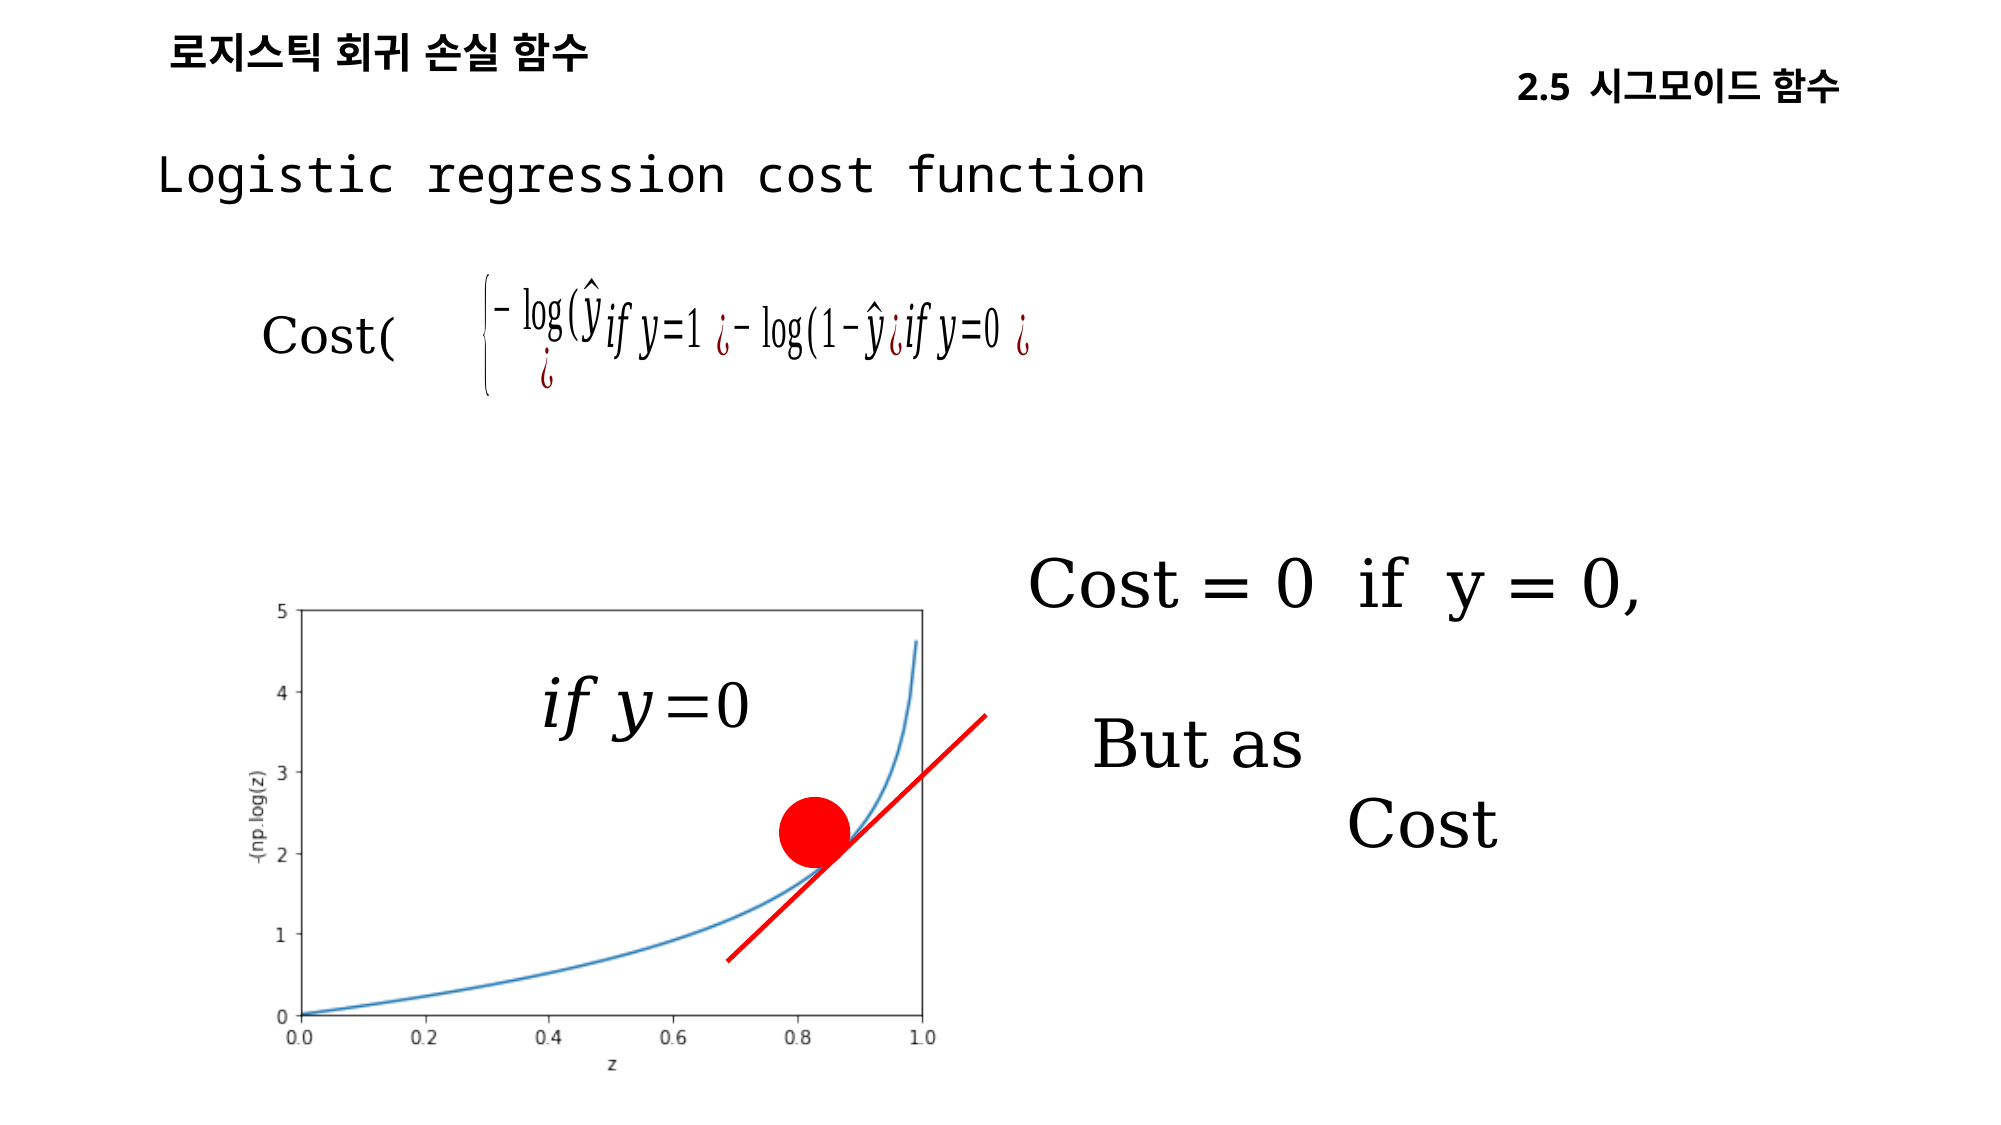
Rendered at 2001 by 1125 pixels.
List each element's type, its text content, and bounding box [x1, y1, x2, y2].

text_box 로지스틱 회귀 손실 함수 [155, 13, 1127, 80]
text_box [727, 714, 987, 962]
text_box 2.5 시그모이드 함수 [1060, 44, 1857, 111]
picture [236, 591, 950, 1086]
text_box Logistic regression cost function [141, 134, 1162, 210]
